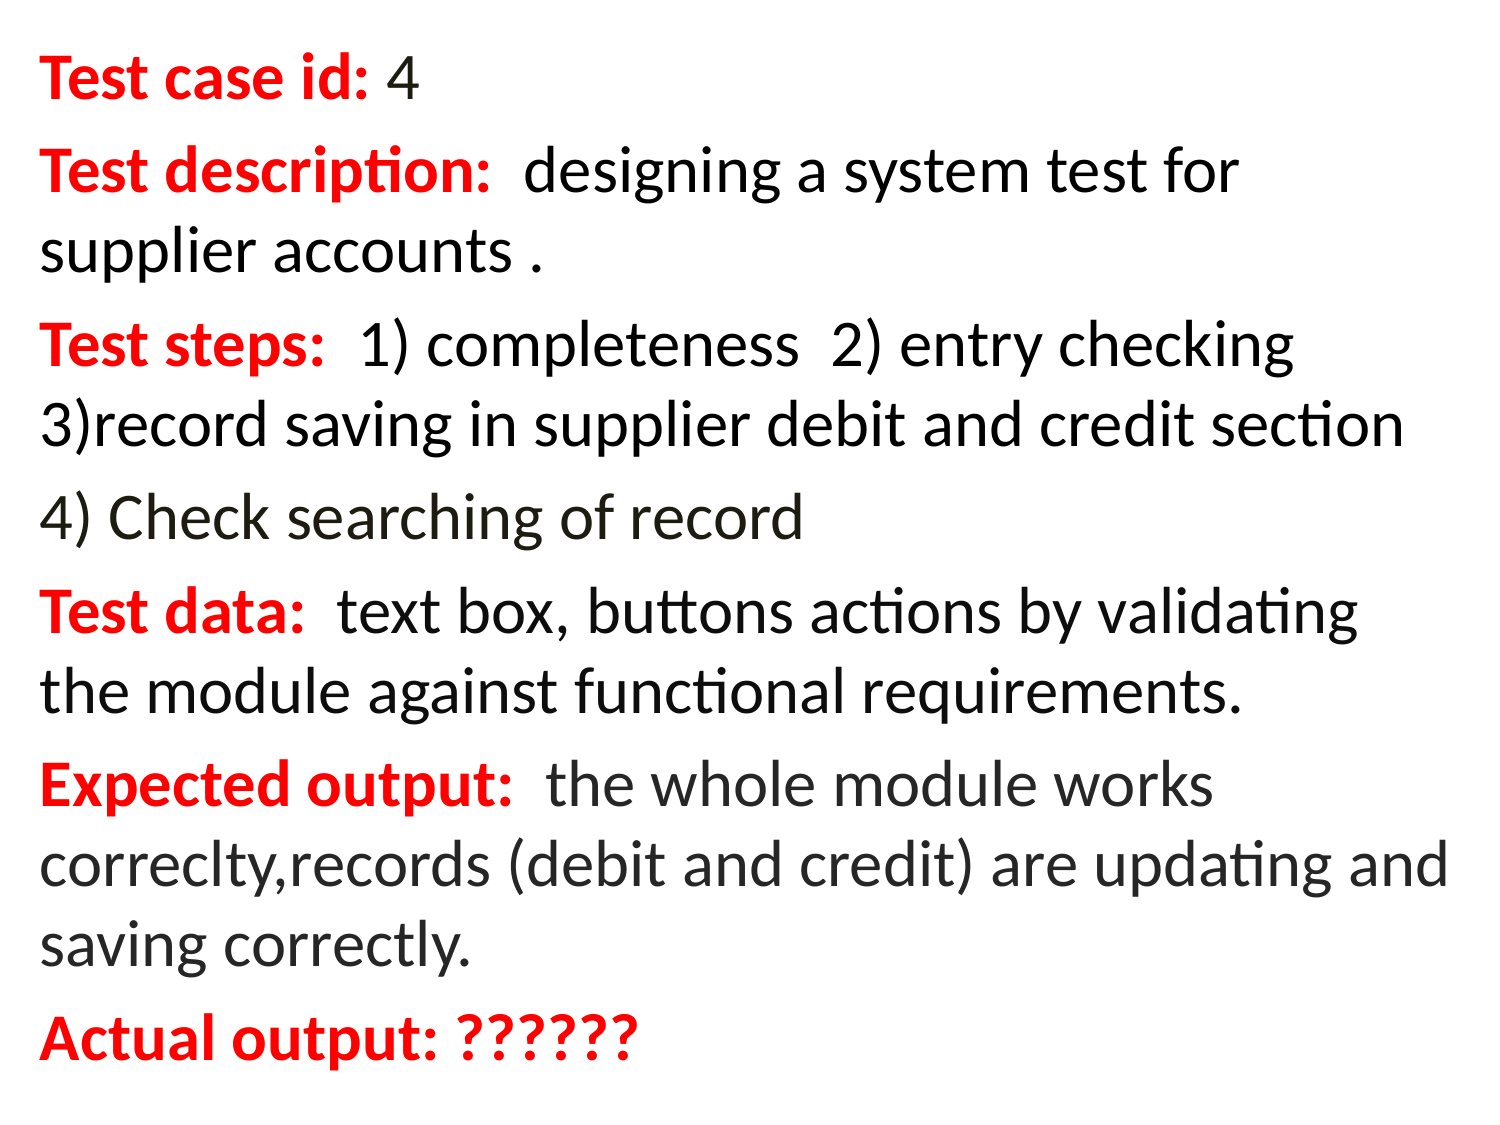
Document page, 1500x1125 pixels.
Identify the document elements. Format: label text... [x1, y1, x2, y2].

list Test case id: 4 Test description: designing a system test for supplier accounts . Test steps: 1) completeness 2) entry checking 3)record saving in supplier debit and credit section 4) Check searching of record Test data: text box, buttons actions by validating the module against functional requirements. Expected output: the whole module works correclty,records (debit and credit) are updating and saving correctly. Actual output: ?????? [24, 24, 1475, 1088]
